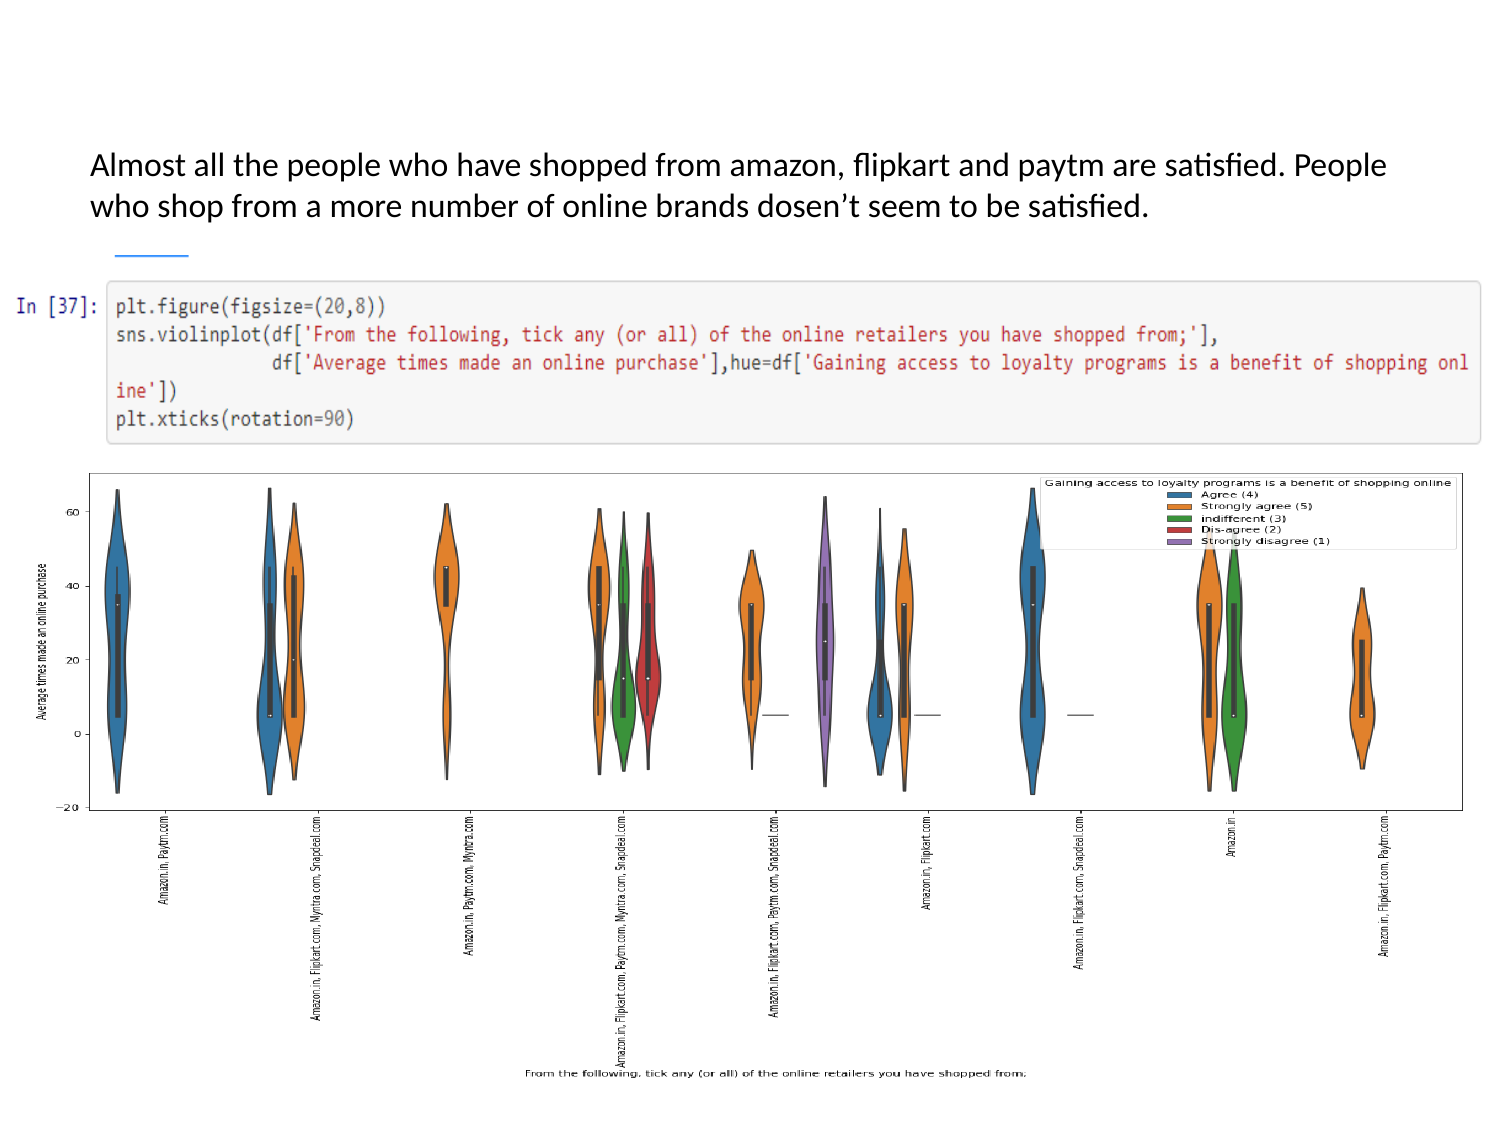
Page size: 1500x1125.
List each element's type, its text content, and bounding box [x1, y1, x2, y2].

picture [0, 255, 1500, 449]
title Almost all the people who have shopped from amazon, flipkart and paytm are satisfied. People who shop from a more number of online brands dosen’t seem to be satisfied. [75, 45, 1425, 233]
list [29, 467, 1471, 1083]
